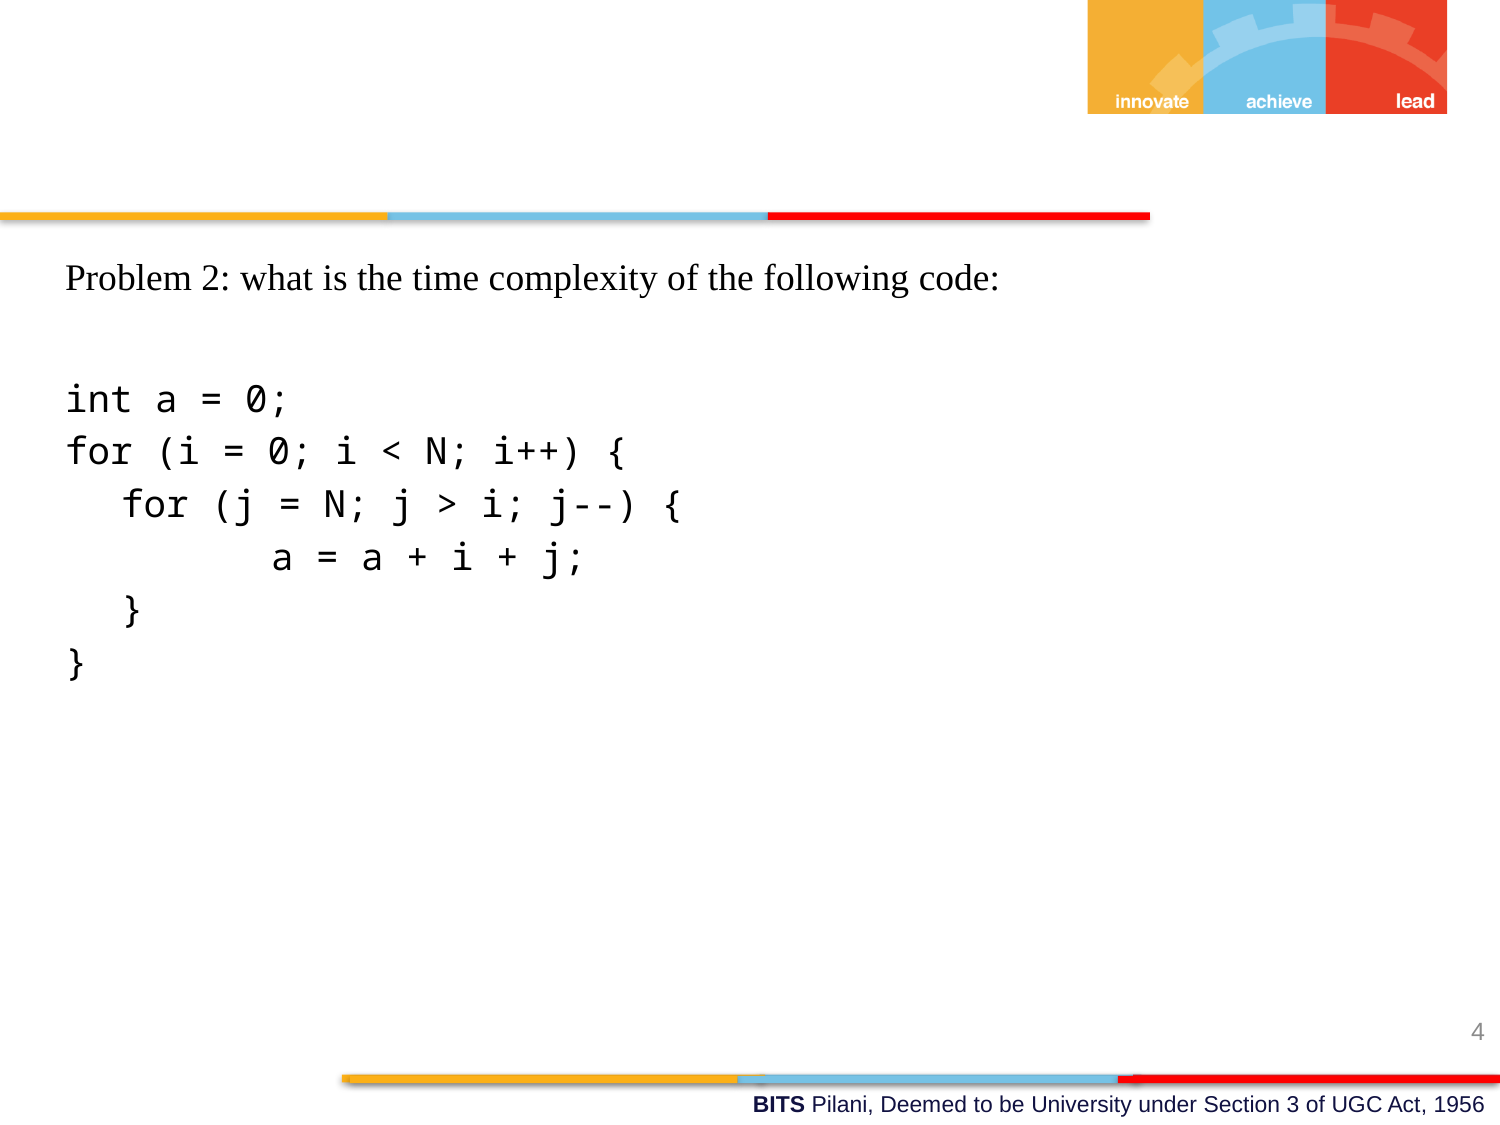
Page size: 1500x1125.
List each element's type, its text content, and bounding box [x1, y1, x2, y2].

picture [1087, 0, 1448, 114]
slide_number 4 [1149, 1000, 1500, 1061]
list Problem 2: what is the time complexity of the following code: int a = 0; for (i = 0; i < N; i++) { for (j = N; j > i; j--) { a = a + i + j; } } [50, 245, 1400, 988]
